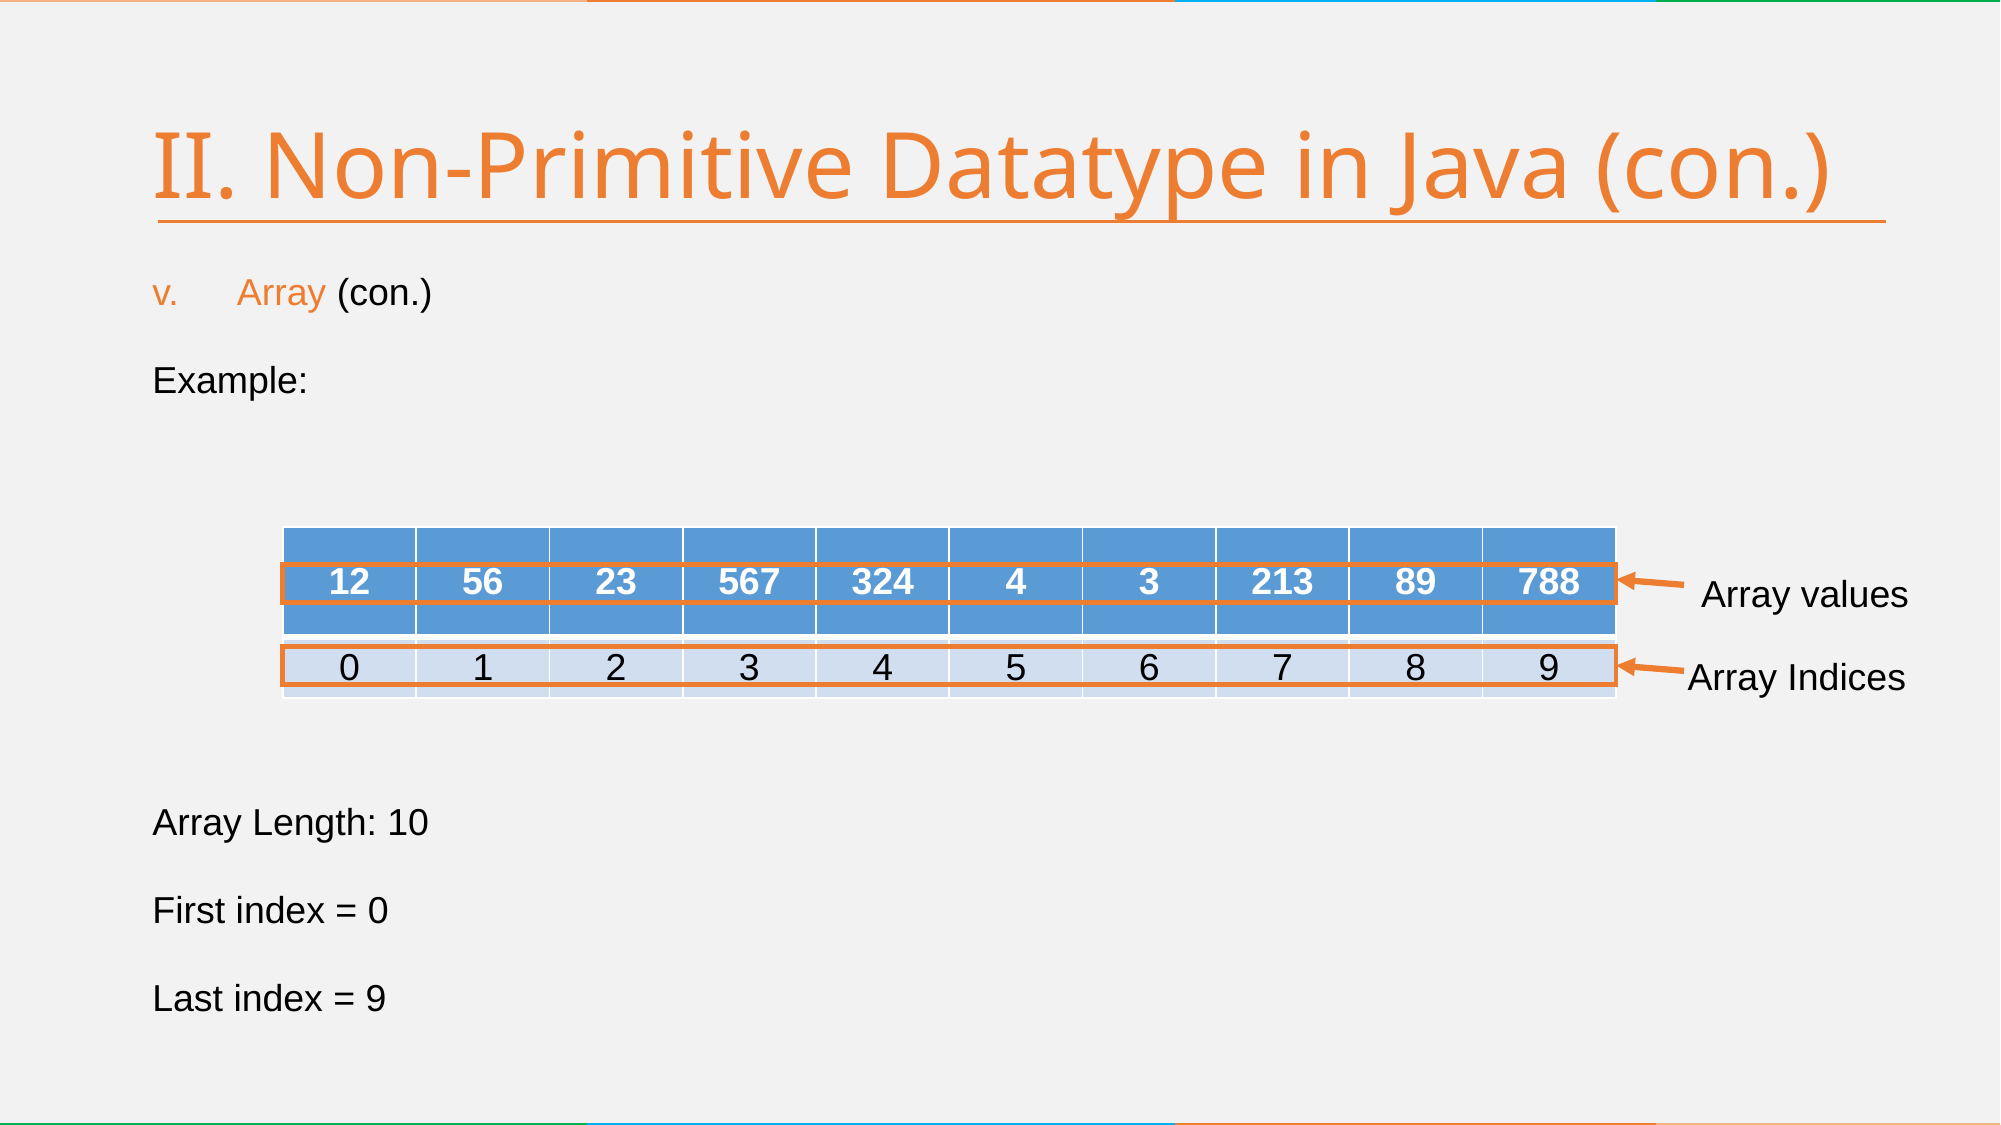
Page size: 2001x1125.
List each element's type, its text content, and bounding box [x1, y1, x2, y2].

table_header 3 [1083, 528, 1215, 564]
table_cell 3 [684, 686, 815, 697]
table_cell 6 [1083, 686, 1215, 697]
table_header 788 [1483, 528, 1615, 564]
table_cell 0 [284, 686, 415, 697]
table_cell 4 [817, 686, 948, 697]
table_header 4 [950, 528, 1082, 564]
table_header 23 [550, 604, 682, 634]
table_header 4 [950, 604, 1082, 634]
table_header 12 [284, 604, 415, 634]
list Array (con.) Example: Array Length: 10 First index = 0 Last index = 9 [137, 237, 1863, 1035]
table_cell 6 [1083, 640, 1215, 645]
table_cell 9 [1483, 686, 1615, 697]
table_cell 3 [684, 640, 815, 645]
table_cell 1 [417, 686, 549, 697]
table_cell 4 [817, 640, 948, 645]
table_cell 7 [1217, 686, 1348, 697]
table_header 12 [284, 528, 415, 564]
title II. Non-Primitive Datatype in Java (con.) [137, 59, 1863, 237]
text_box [1616, 665, 1685, 671]
table_header 324 [817, 604, 948, 634]
table_cell 7 [1217, 640, 1348, 645]
table_header 3 [1083, 604, 1215, 634]
table_cell 9 [1483, 640, 1615, 645]
table_cell 5 [950, 686, 1082, 697]
table_cell 2 [550, 686, 682, 697]
table_header 213 [1217, 528, 1348, 564]
table_header 788 [1483, 604, 1615, 634]
text_box [282, 564, 1617, 604]
table_header 56 [417, 528, 549, 564]
table_cell 0 [284, 640, 415, 645]
table_cell 8 [1350, 640, 1482, 645]
text_box [282, 645, 1617, 686]
table_header 89 [1350, 528, 1482, 564]
table_cell 8 [1350, 686, 1482, 697]
table_header 213 [1217, 604, 1348, 634]
table_header 324 [817, 528, 948, 564]
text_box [1616, 579, 1685, 585]
table_header 89 [1350, 604, 1482, 634]
table_header 567 [684, 604, 815, 634]
text_box Array values [1624, 547, 1986, 615]
table_header 23 [550, 528, 682, 564]
text_box Array Indices [1616, 631, 1978, 698]
table_header 567 [684, 528, 815, 564]
table_header 56 [417, 604, 549, 634]
table_cell 1 [417, 640, 549, 645]
table_cell 5 [950, 640, 1082, 645]
table_cell 2 [550, 640, 682, 645]
